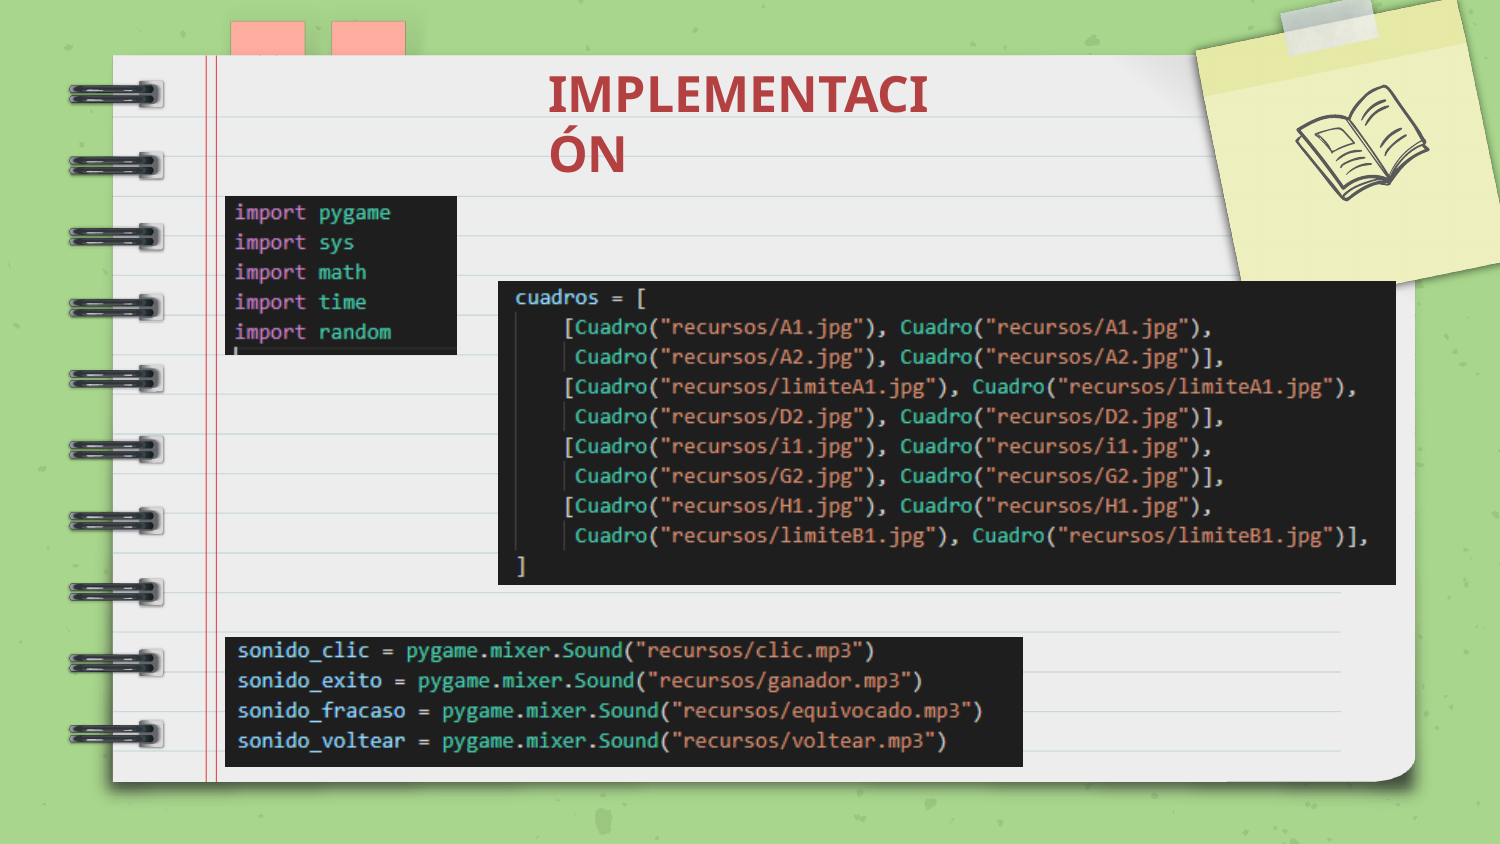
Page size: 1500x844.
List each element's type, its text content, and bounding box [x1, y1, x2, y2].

picture [63, 0, 1500, 822]
subtitle IMPLEMENTACIÓN [533, 47, 956, 128]
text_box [1294, 84, 1431, 202]
